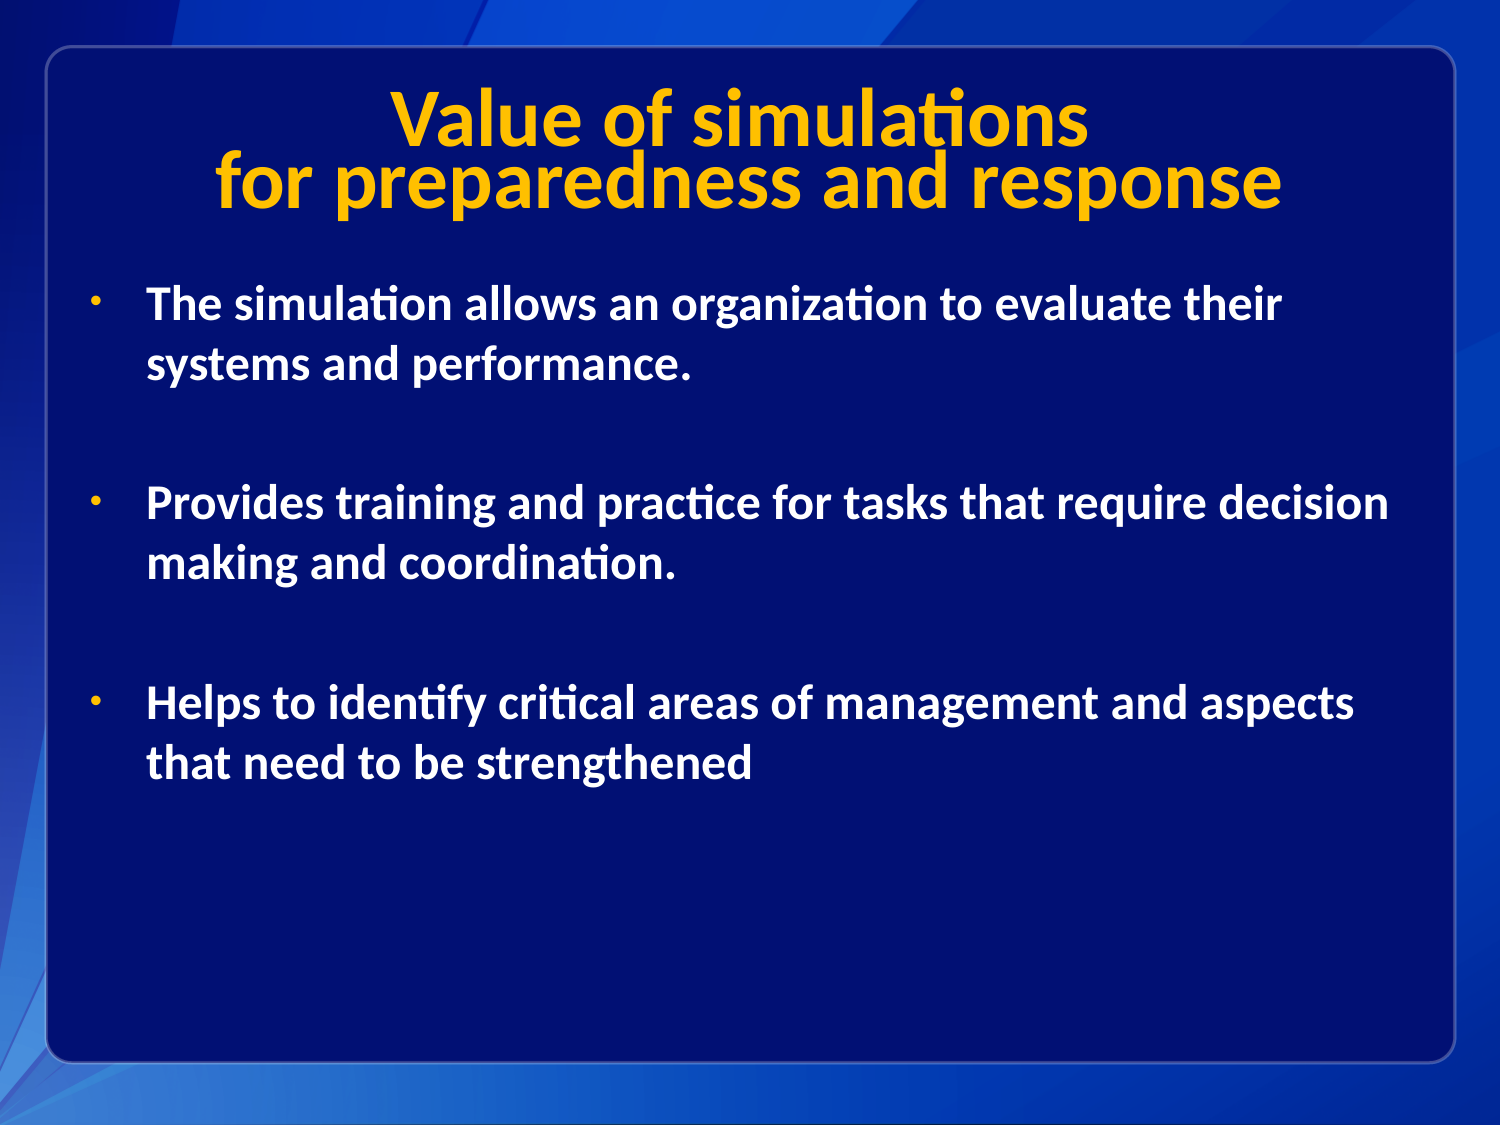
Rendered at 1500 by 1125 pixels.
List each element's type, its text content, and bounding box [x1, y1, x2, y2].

picture [0, 0, 1500, 1125]
title Value of simulations for preparedness and response [75, 45, 1425, 233]
list The simulation allows an organization to evaluate their systems and performance. Provides training and practice for tasks that require decision making and coordination. Helps to identify critical areas of management and aspects that need to be strengthened [75, 262, 1425, 950]
